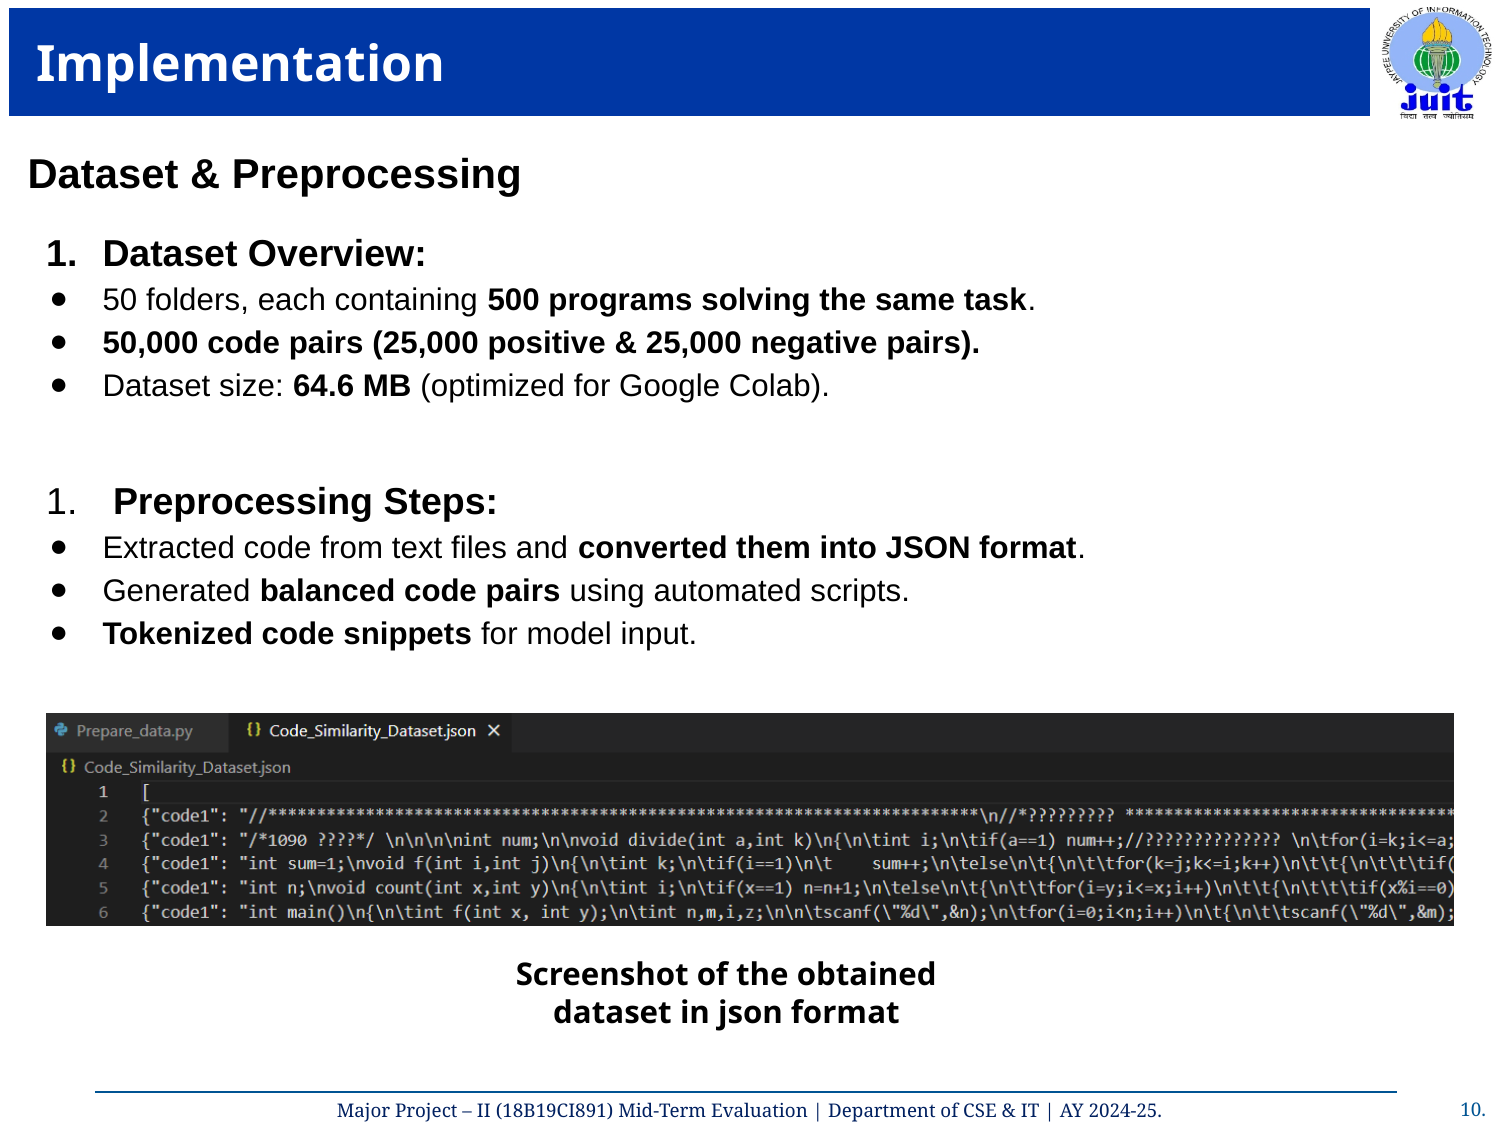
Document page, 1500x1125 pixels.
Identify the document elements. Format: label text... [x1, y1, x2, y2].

title Implementation [4, 2, 1375, 121]
text_box Screenshot of the obtained dataset in json format [480, 939, 973, 1045]
picture [45, 712, 1455, 926]
picture [1375, 7, 1500, 119]
text_box Dataset & Preprocessing Dataset Overview: 50 folders, each containing 500 programs solving the same task. 50,000 code pairs (25,000 positive & 25,000 negative pairs). Dataset size: 64.6 MB (optimized for Google Colab). Preprocessing Steps: Extracted code from text files and converted them into JSON format. Generated balanced code pairs using automated scripts. Tokenized code snippets for model input. [12, 131, 1482, 1083]
